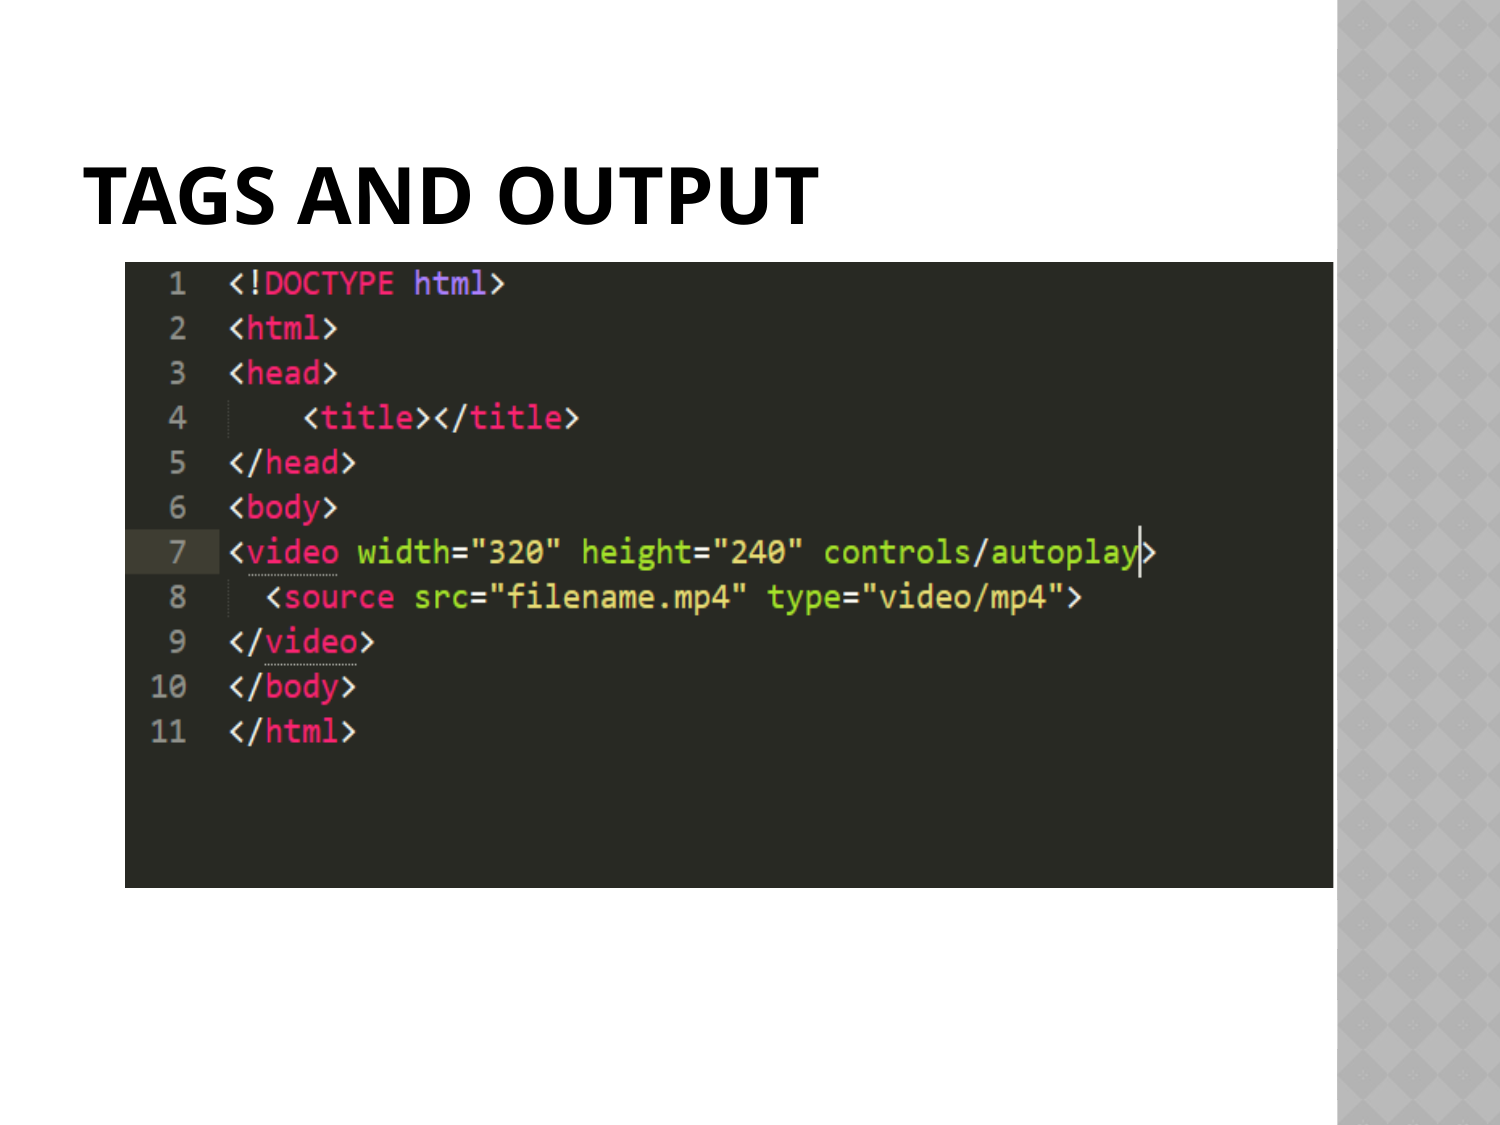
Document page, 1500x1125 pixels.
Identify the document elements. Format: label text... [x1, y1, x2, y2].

title Tags and output [75, 52, 1263, 240]
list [124, 262, 1334, 888]
